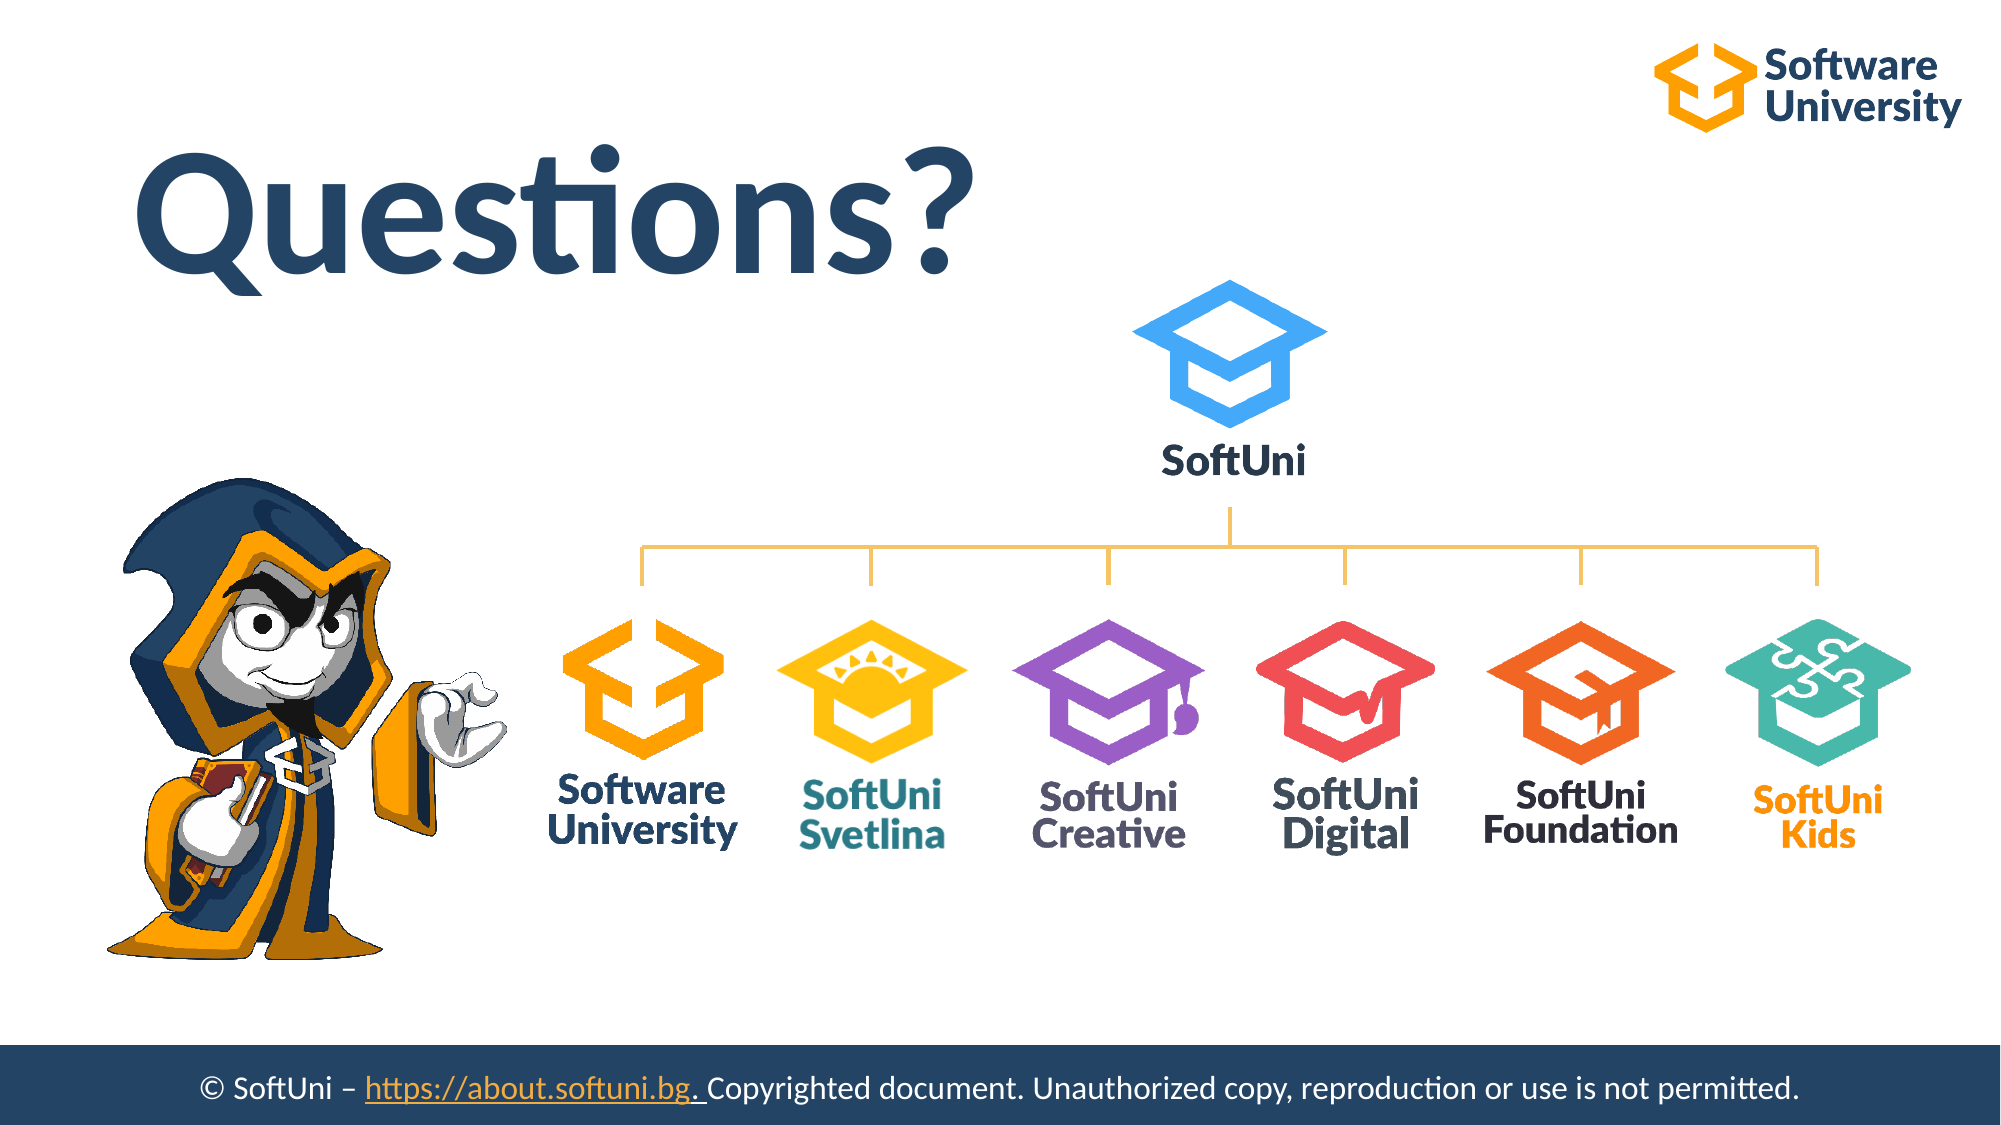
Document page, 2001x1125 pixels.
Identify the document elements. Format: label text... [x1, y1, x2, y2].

picture [1641, 31, 1973, 145]
picture [105, 475, 508, 961]
picture [776, 619, 969, 850]
title Questions? [132, 115, 1104, 285]
picture [546, 619, 738, 856]
picture [1725, 619, 1911, 848]
picture [1256, 621, 1435, 861]
picture [1012, 619, 1205, 848]
picture [1131, 279, 1328, 476]
picture [1485, 621, 1677, 843]
